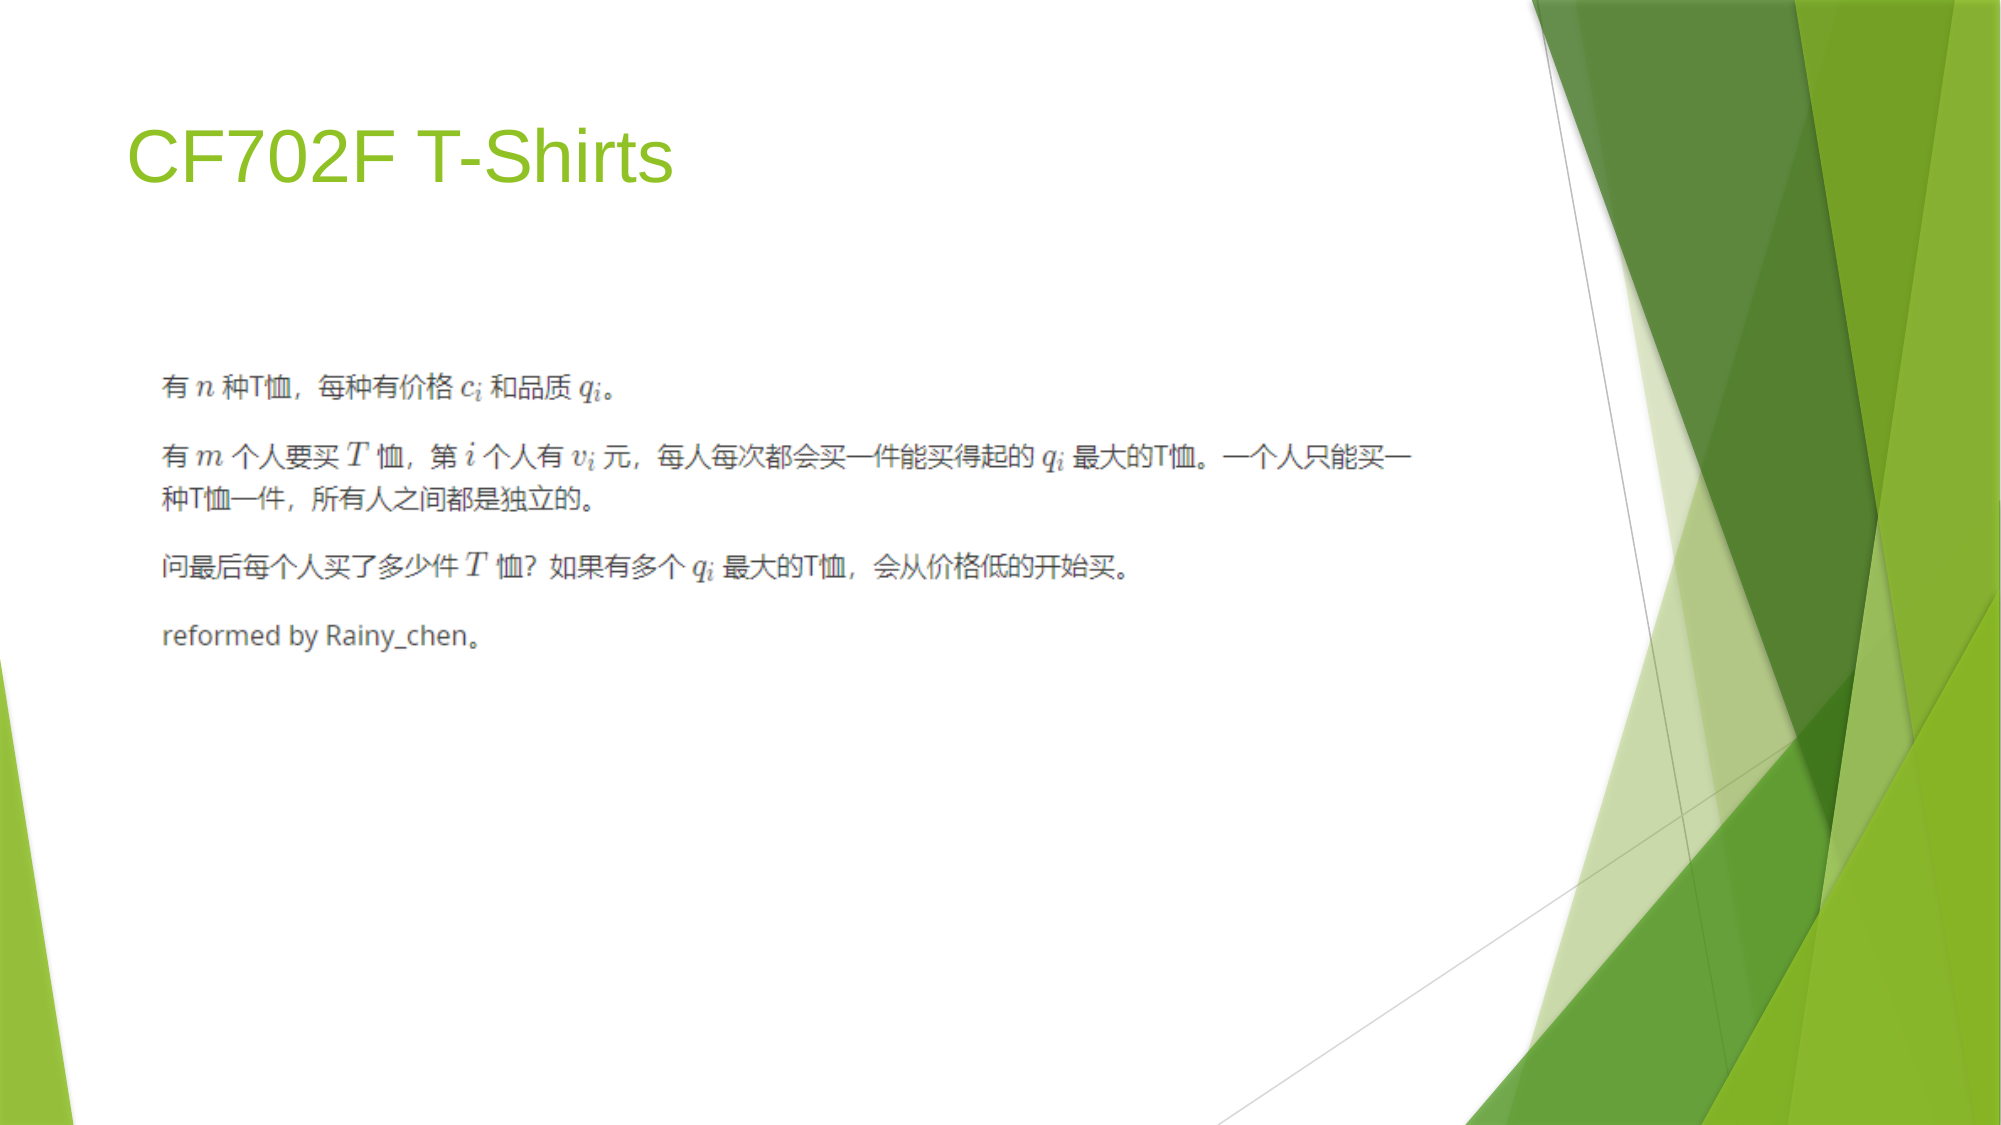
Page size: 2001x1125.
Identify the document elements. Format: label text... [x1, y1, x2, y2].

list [136, 356, 1416, 671]
title CF702F T-Shirts [111, 99, 1522, 317]
